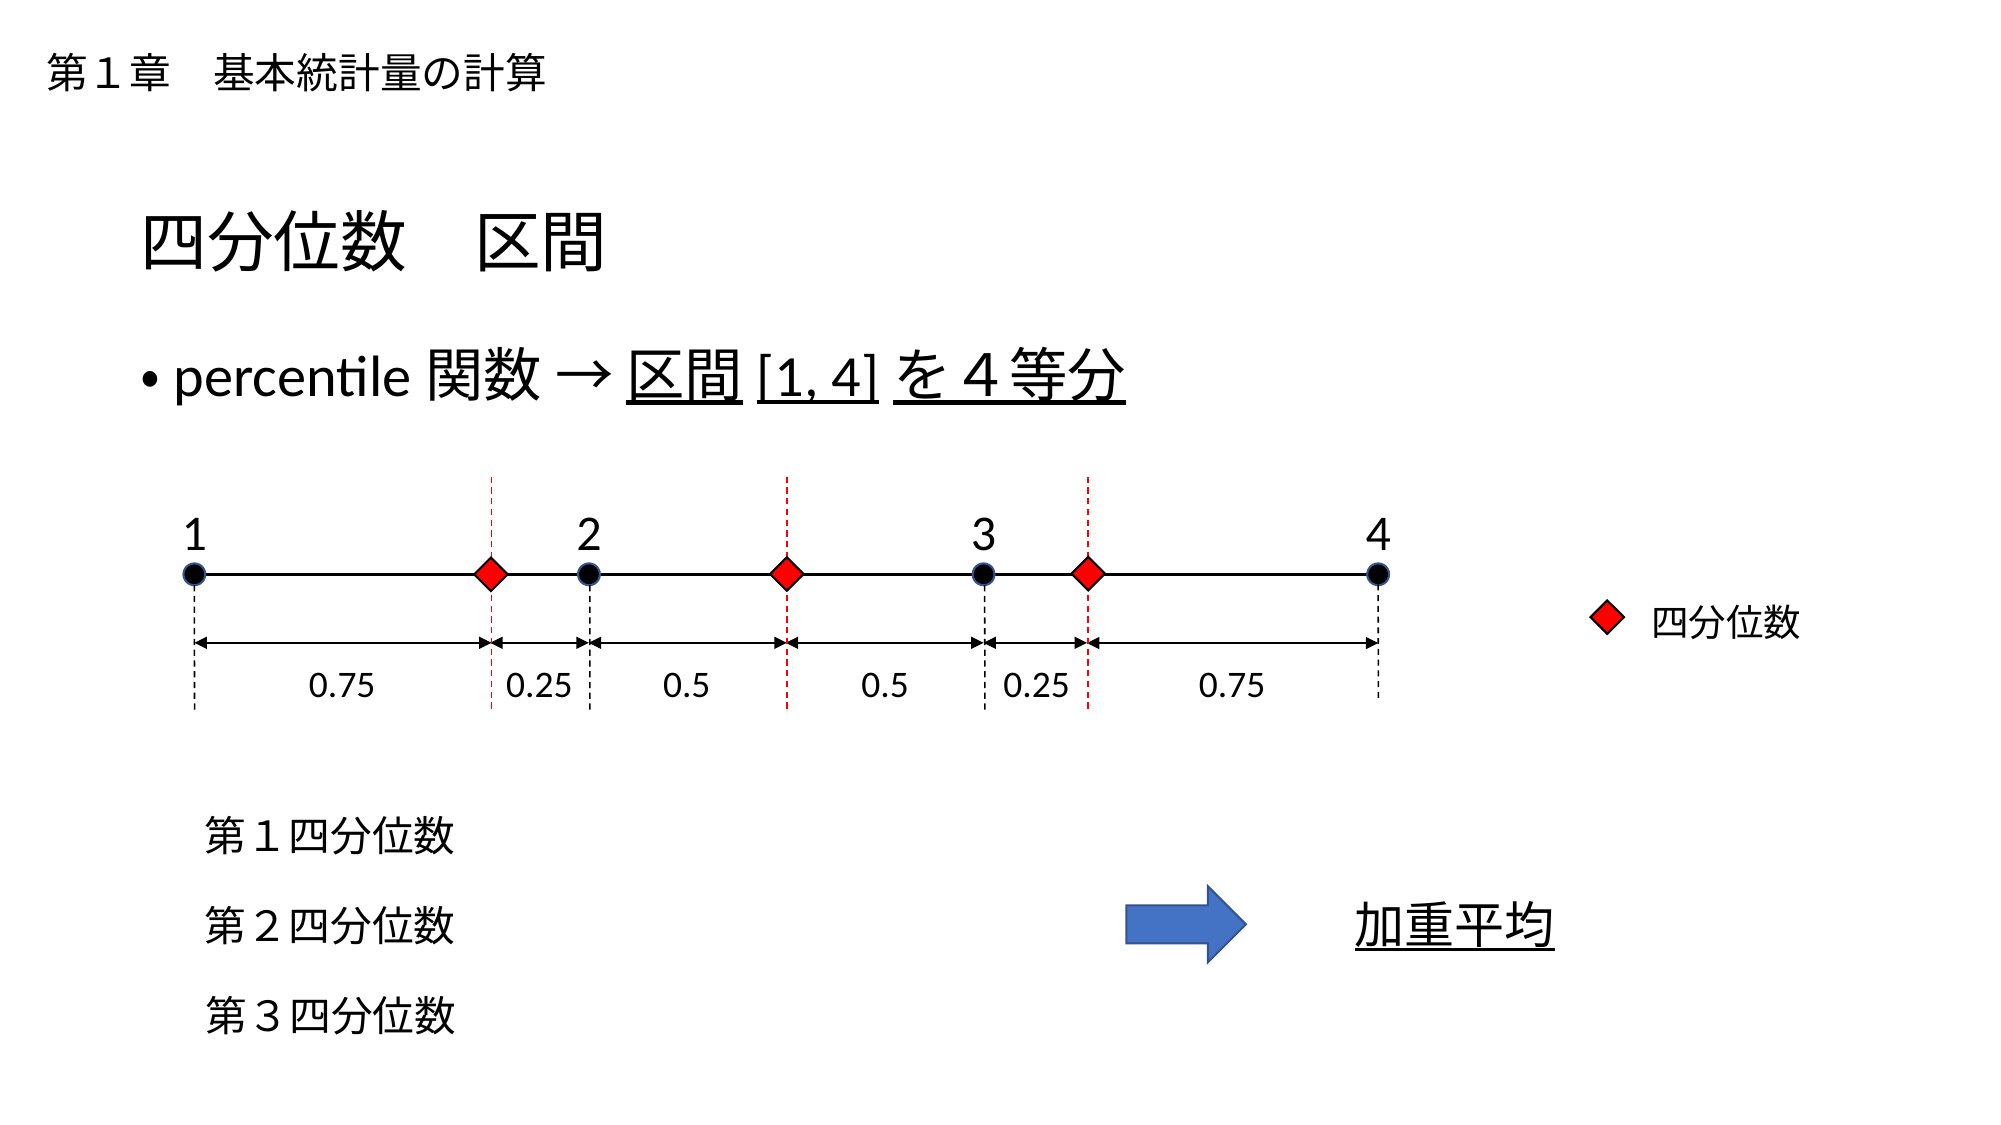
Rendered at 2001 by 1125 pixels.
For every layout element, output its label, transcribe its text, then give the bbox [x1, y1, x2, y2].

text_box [474, 476, 1922, 712]
title 第１章 基本統計量の計算 [0, 0, 1725, 134]
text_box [194, 573, 1379, 714]
text_box ・percentile関数 → 区間[1, 4]を４等分 [125, 330, 1147, 416]
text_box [125, 492, 474, 586]
text_box [1125, 883, 1248, 965]
text_box 四分位数 区間 [125, 192, 1205, 288]
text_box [204, 809, 1033, 1040]
text_box 加重平均 [1340, 886, 1933, 962]
